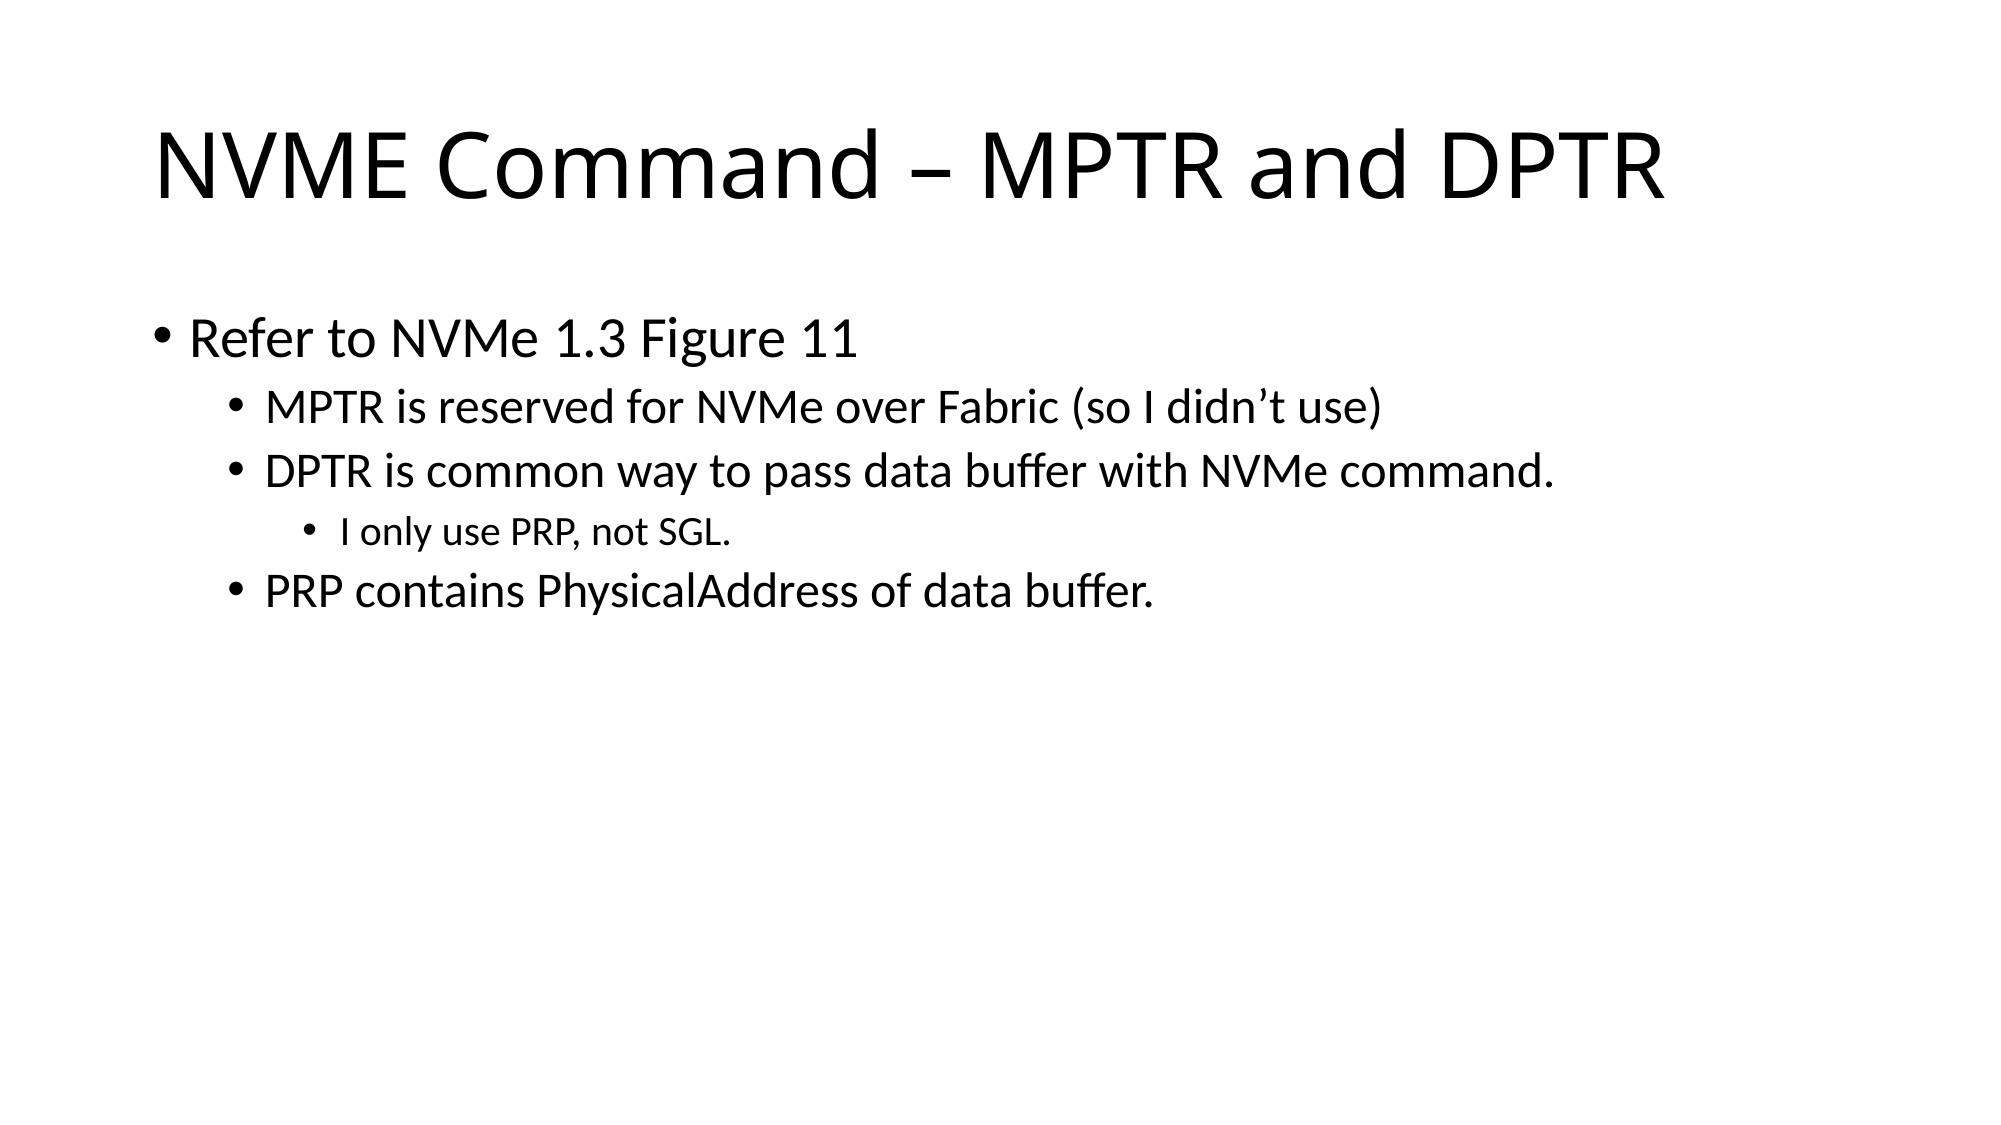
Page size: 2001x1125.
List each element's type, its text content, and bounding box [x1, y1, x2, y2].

title NVME Command – MPTR and DPTR [137, 59, 1863, 278]
list Refer to NVMe 1.3 Figure 11 MPTR is reserved for NVMe over Fabric (so I didn’t use) DPTR is common way to pass data buffer with NVMe command. I only use PRP, not SGL. PRP contains PhysicalAddress of data buffer. [137, 299, 1863, 1014]
